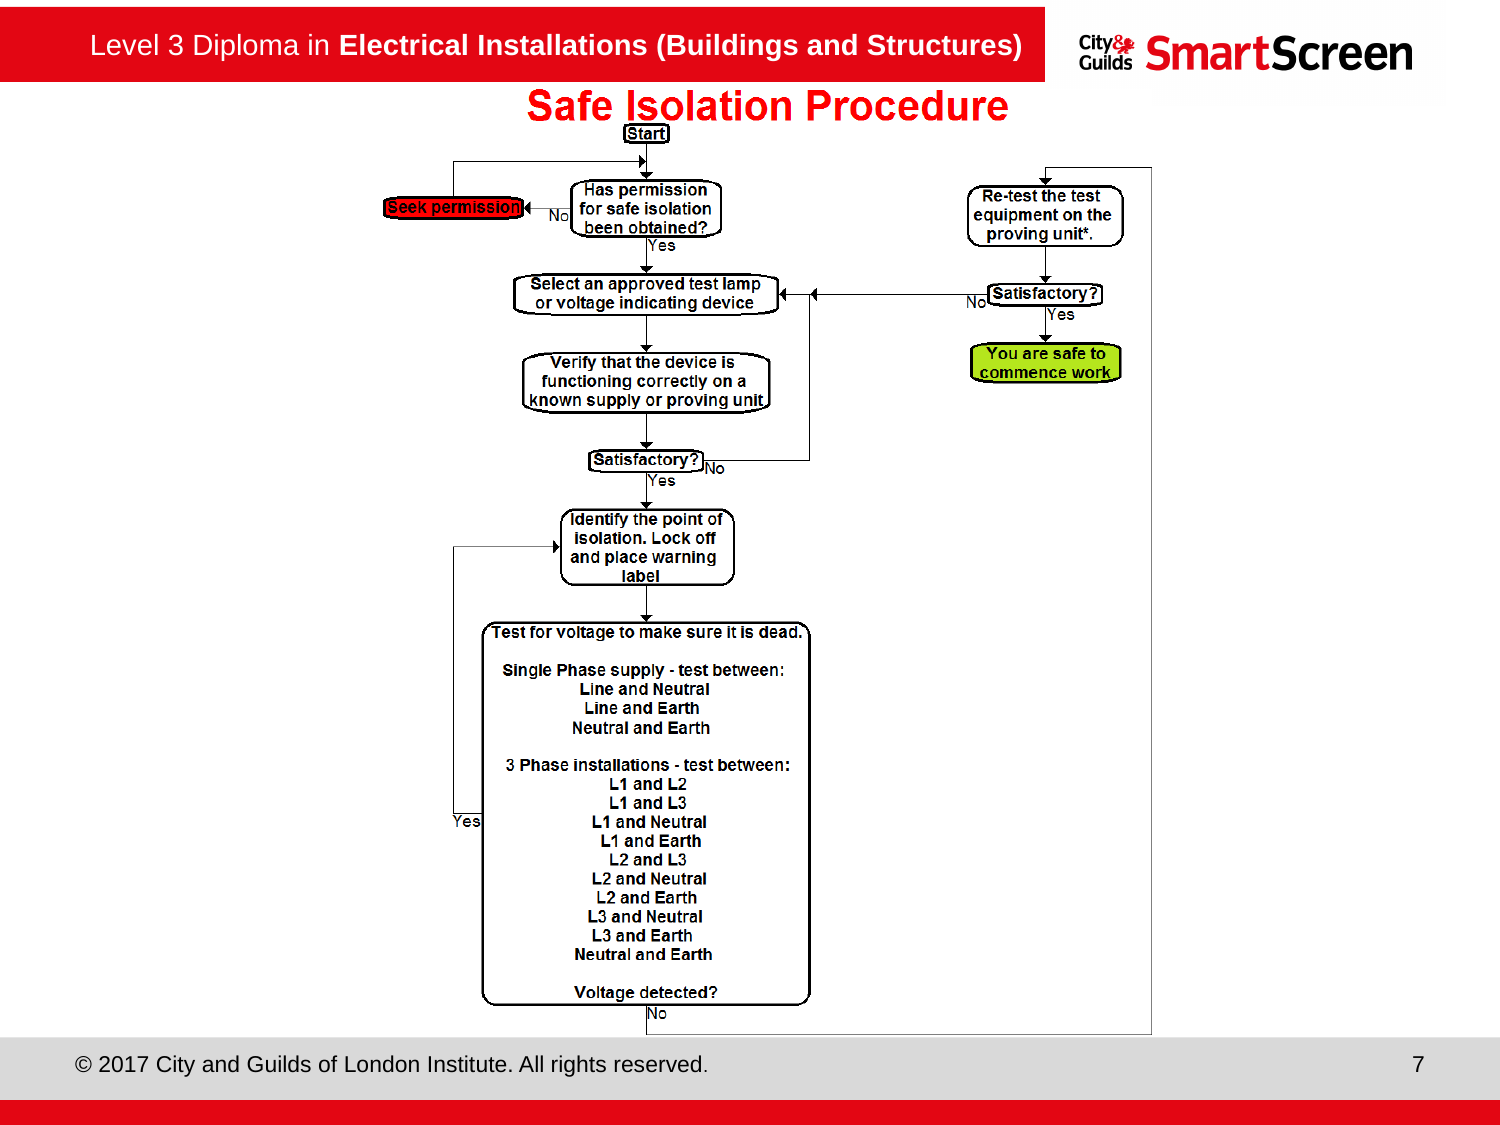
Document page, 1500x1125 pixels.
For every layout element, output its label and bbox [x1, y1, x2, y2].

text_box [383, 89, 1152, 1035]
picture [1045, 0, 1446, 106]
